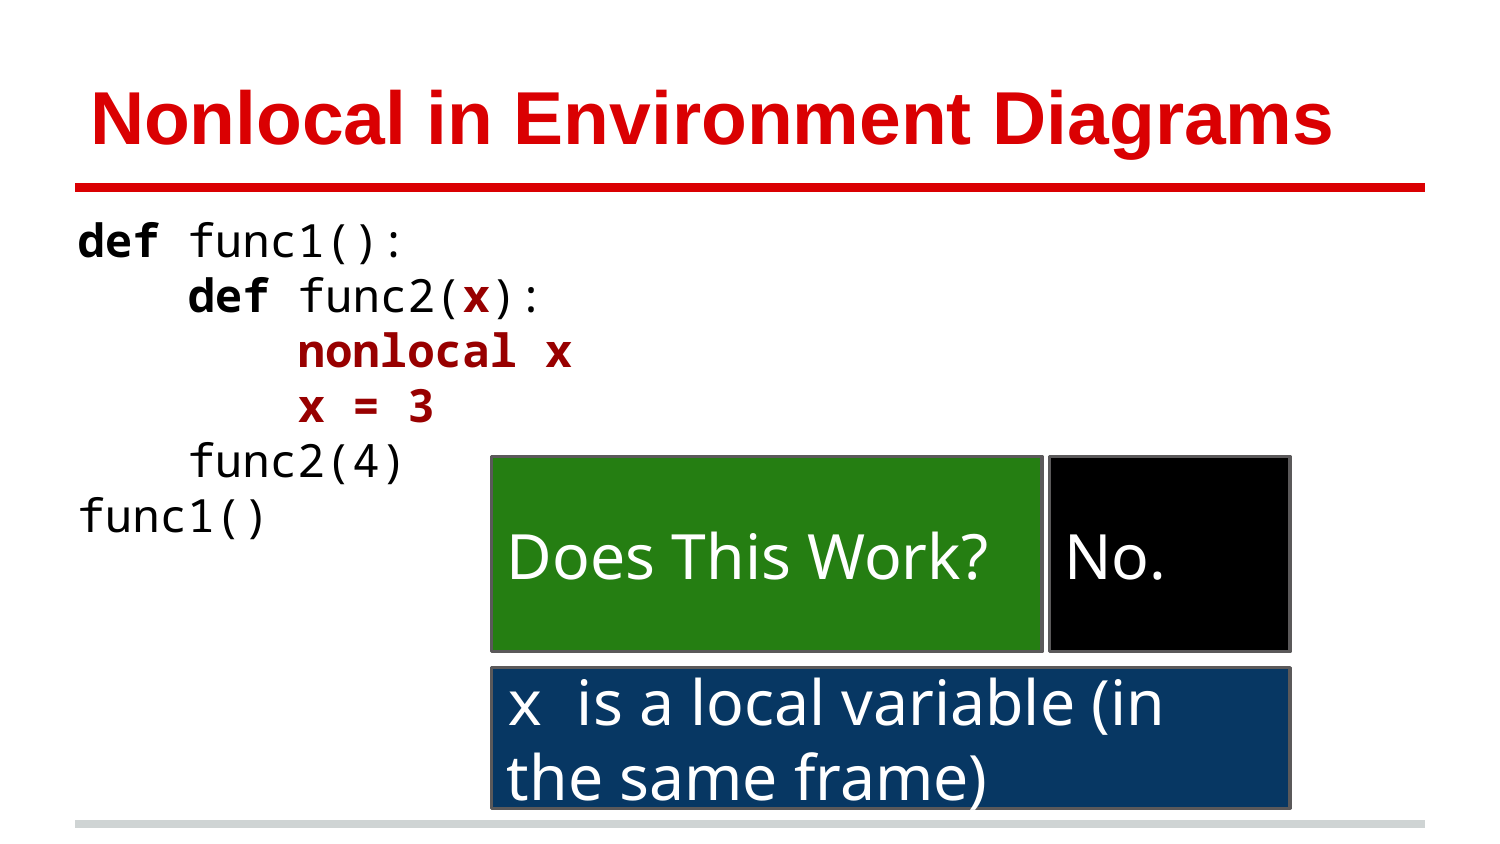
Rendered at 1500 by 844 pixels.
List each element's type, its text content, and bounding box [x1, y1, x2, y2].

text_box x is a local variable (in the same frame) [491, 667, 1290, 809]
list def func1(): def func2(x): nonlocal x x = 3 func2(4) func1() [62, 196, 1413, 808]
text_box No. [1049, 456, 1290, 652]
title Nonlocal in Environment Diagrams [75, 33, 1425, 175]
text_box Does This Work? [491, 456, 1043, 652]
